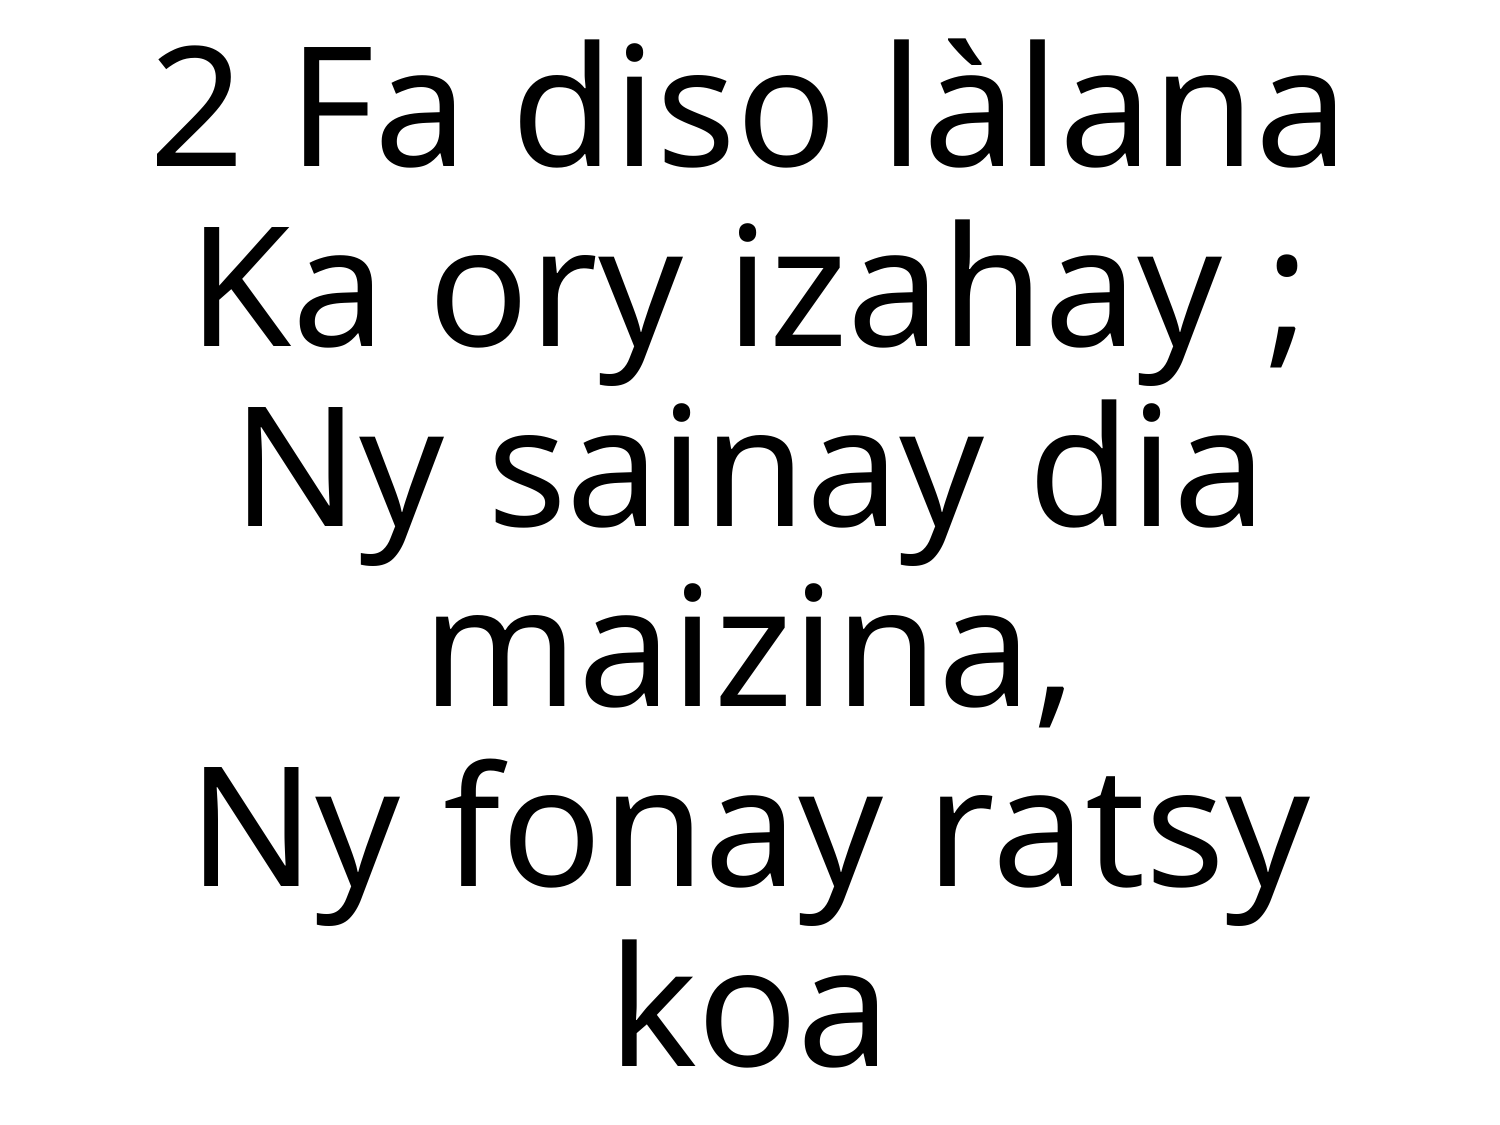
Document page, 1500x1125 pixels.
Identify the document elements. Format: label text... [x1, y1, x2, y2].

title 2 Fa diso làlana Ka ory izahay ; Ny sainay dia maizina, Ny fonay ratsy koa [103, 453, 1397, 672]
